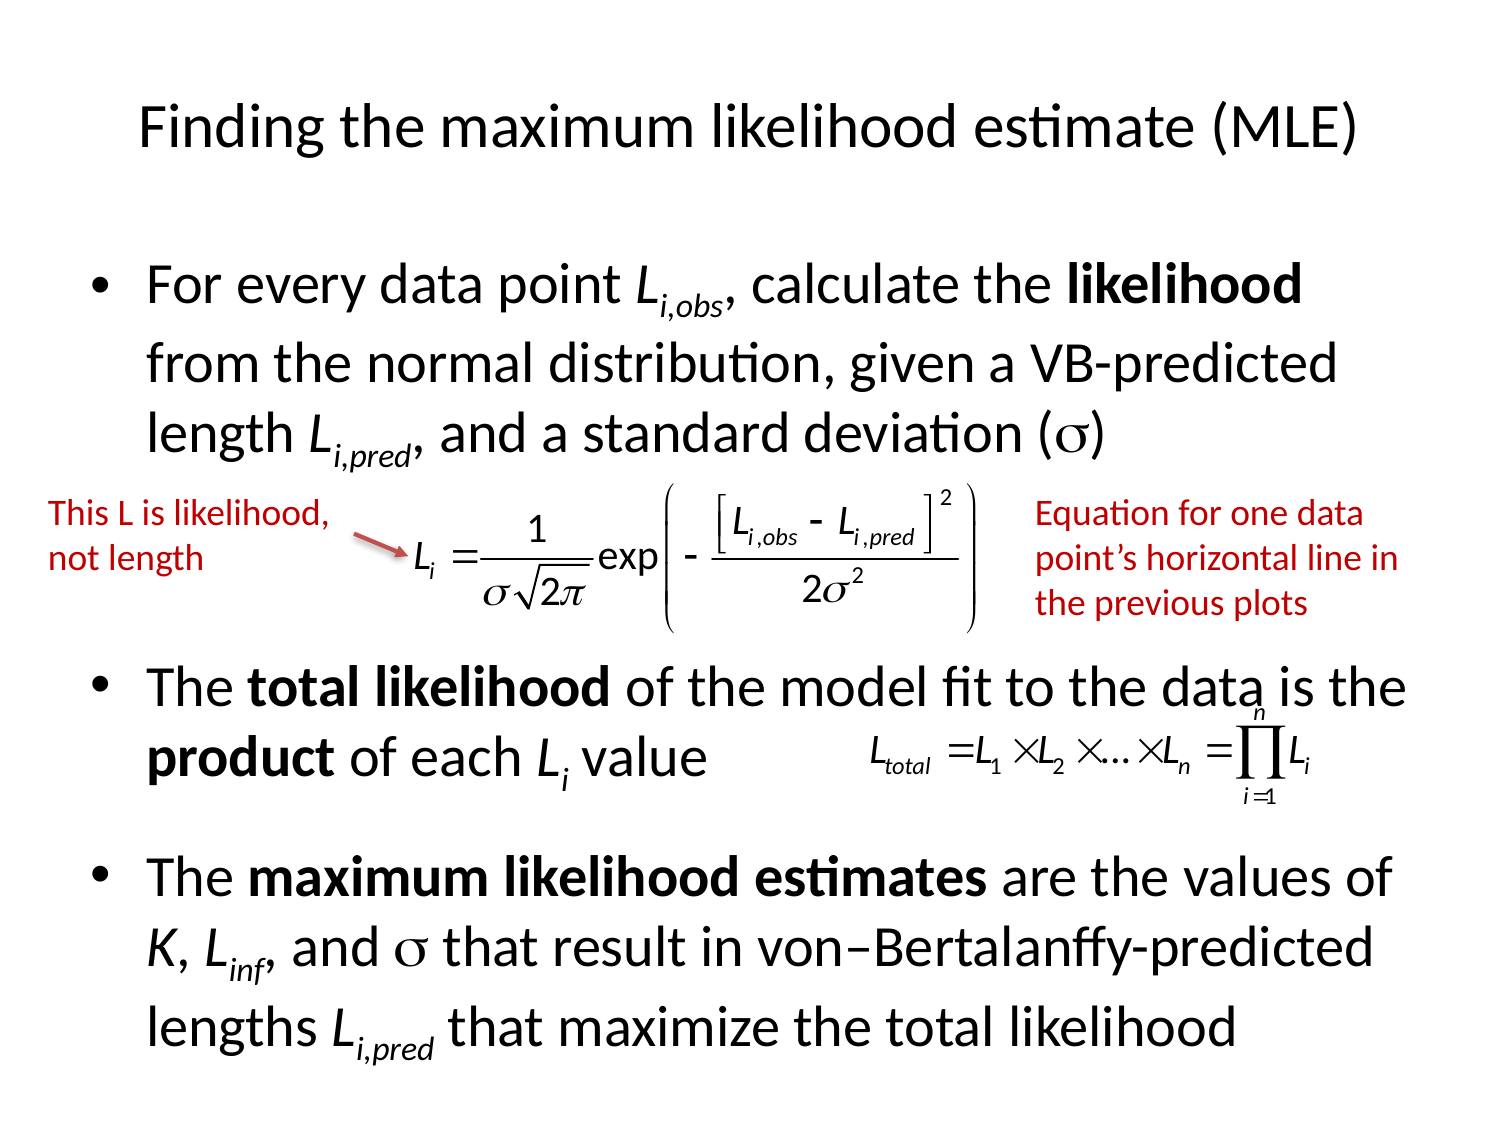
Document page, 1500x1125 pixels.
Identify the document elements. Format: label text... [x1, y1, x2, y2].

text_box Equation for one data point’s horizontal line in the previous plots [1019, 480, 1451, 631]
title Finding the maximum likelihood estimate (MLE) [75, 45, 1425, 200]
text_box This L is likelihood, not length [33, 480, 351, 586]
list For every data point Li,obs, calculate the likelihood from the normal distribution, given a VB-predicted length Li,pred, and a standard deviation () The total likelihood of the model fit to the data is the product of each Li value The maximum likelihood estimates are the values of K, Linf, and  that result in von–Bertalanffy-predicted lengths Li,pred that maximize the total likelihood [75, 237, 1425, 1075]
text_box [407, 474, 988, 643]
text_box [864, 693, 1324, 814]
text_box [353, 533, 409, 557]
